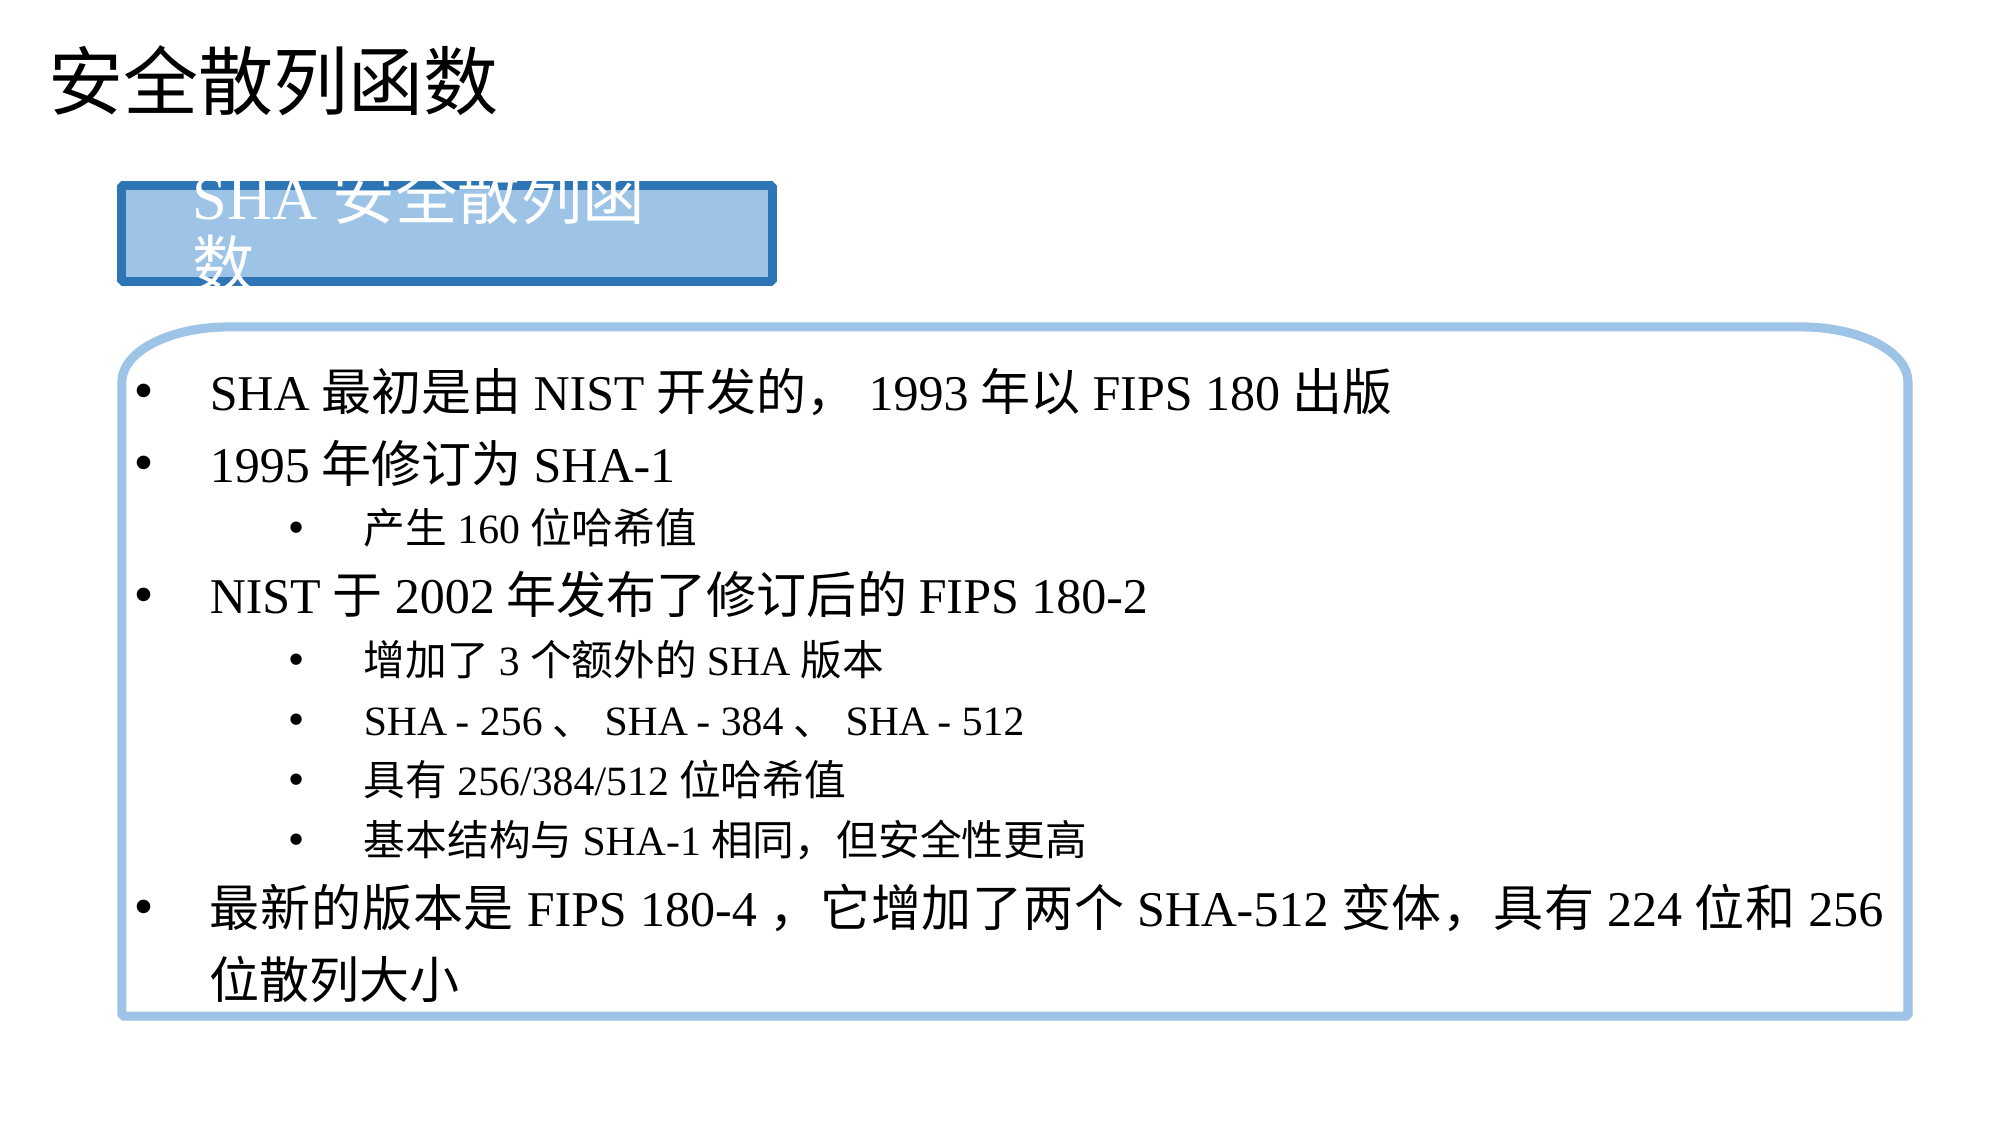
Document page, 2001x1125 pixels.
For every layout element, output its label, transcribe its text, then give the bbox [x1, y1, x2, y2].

text_box SHA安全散列函数 [121, 185, 773, 282]
text_box 安全散列函数 [31, 0, 919, 160]
text_box SHA最初是由NIST开发的，1993年以FIPS 180出版 1995年修订为SHA-1 产生160位哈希值 NIST于2002年发布了修订后的FIPS 180-2 增加了3个额外的SHA版本 SHA - 256、SHA - 384、SHA - 512 具有256/384/512位哈希值 基本结构与SHA-1相同，但安全性更高 最新的版本是FIPS 180-4，它增加了两个SHA-512变体，具有224位和256位散列大小 [121, 326, 1909, 1017]
